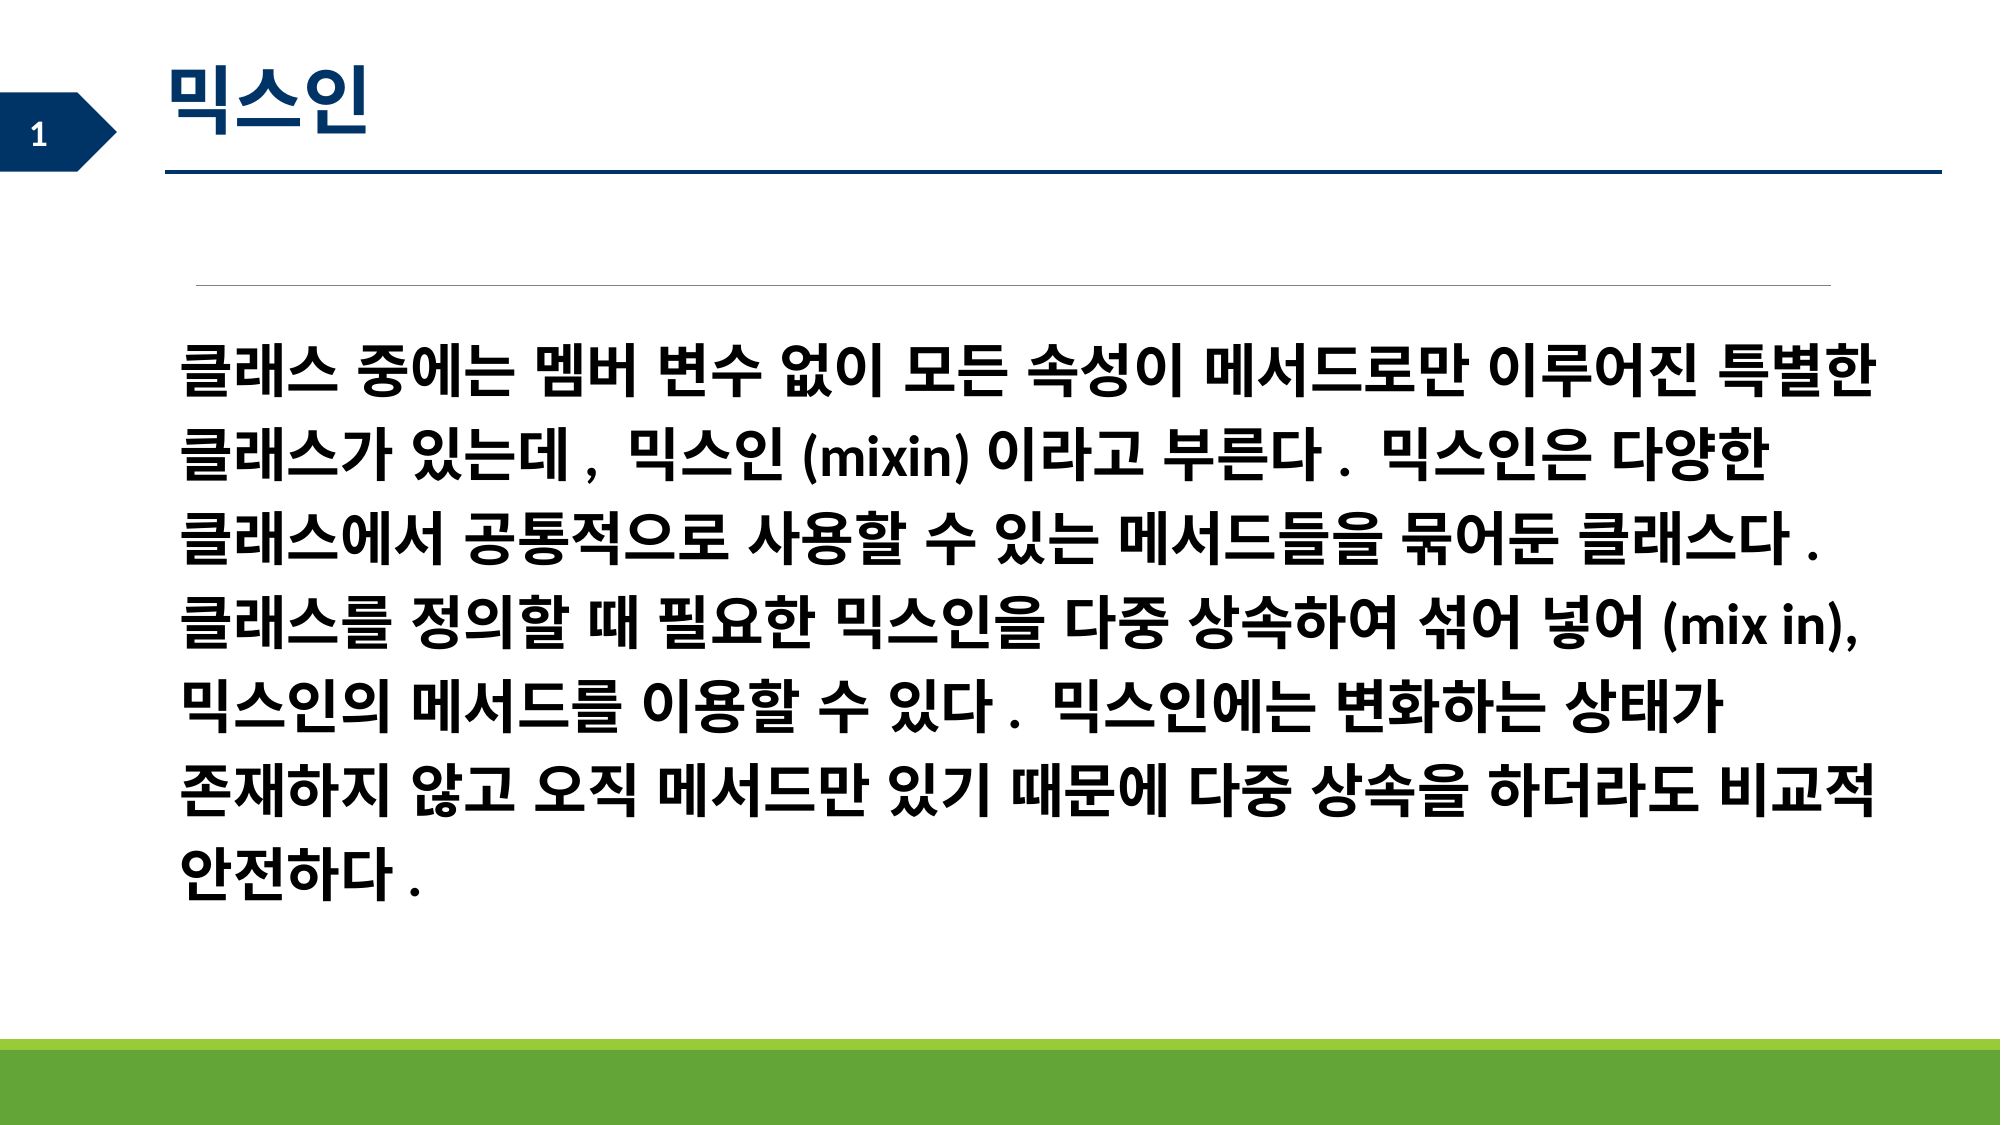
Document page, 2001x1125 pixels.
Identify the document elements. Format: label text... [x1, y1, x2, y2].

list 믹스인 [165, 36, 1941, 172]
text_box 클래스 중에는 멤버 변수 없이 모든 속성이 메서드로만 이루어진 특별한 클래스가 있는데, 믹스인(mixin)이라고 부른다. 믹스인은 다양한 클래스에서 공통적으로 사용할 수 있는 메서드들을 묶어둔 클래스다. 클래스를 정의할 때 필요한 믹스인을 다중 상속하여 섞어 넣어(mix in), 믹스인의 메서드를 이용할 수 있다. 믹스인에는 변화하는 상태가 존재하지 않고 오직 메서드만 있기 때문에 다중 상속을 하더라도 비교적 안전하다. [164, 212, 1923, 1016]
